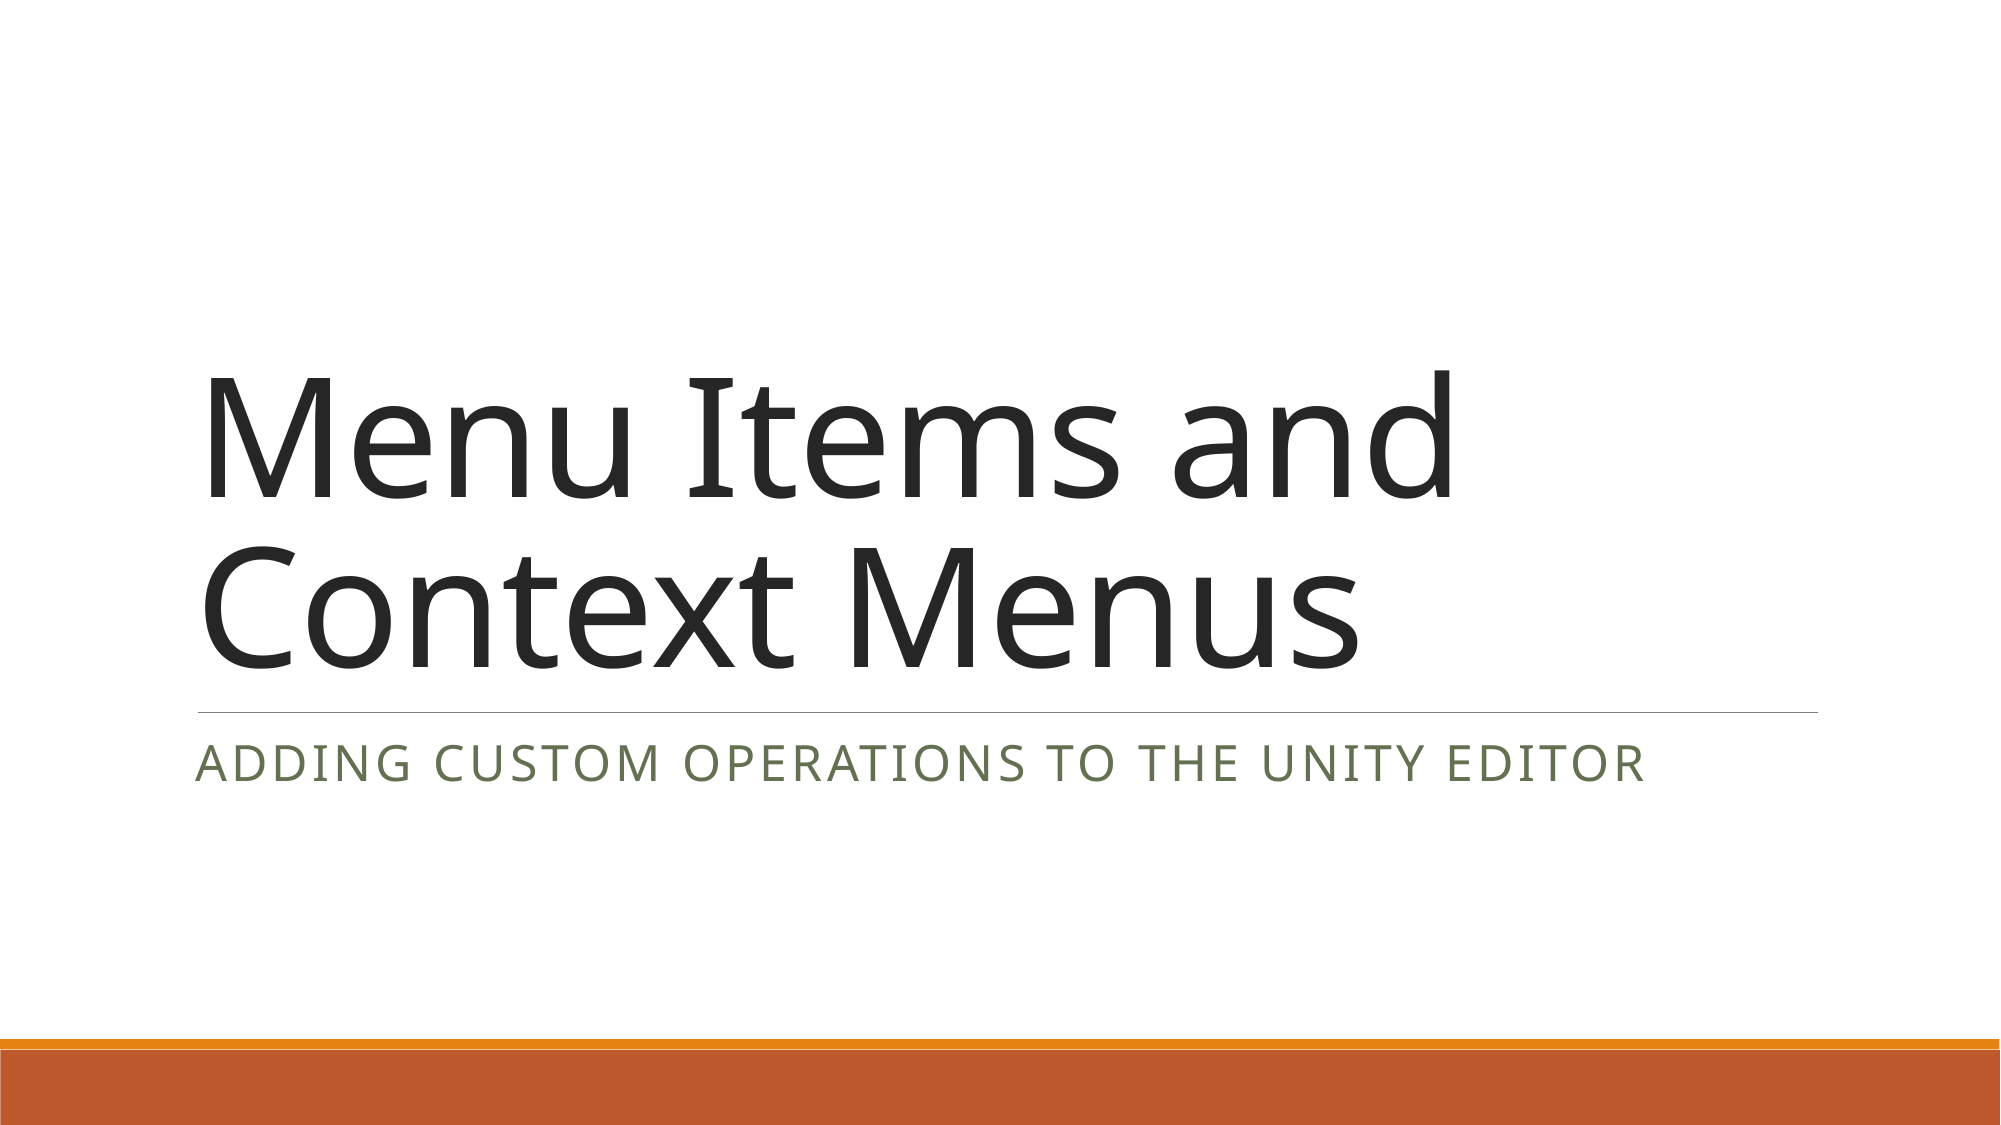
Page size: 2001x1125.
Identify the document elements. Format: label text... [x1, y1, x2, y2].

list Adding custom operations to the Unity editor [180, 730, 1830, 918]
title Menu Items and Context Menus [180, 124, 1830, 710]
